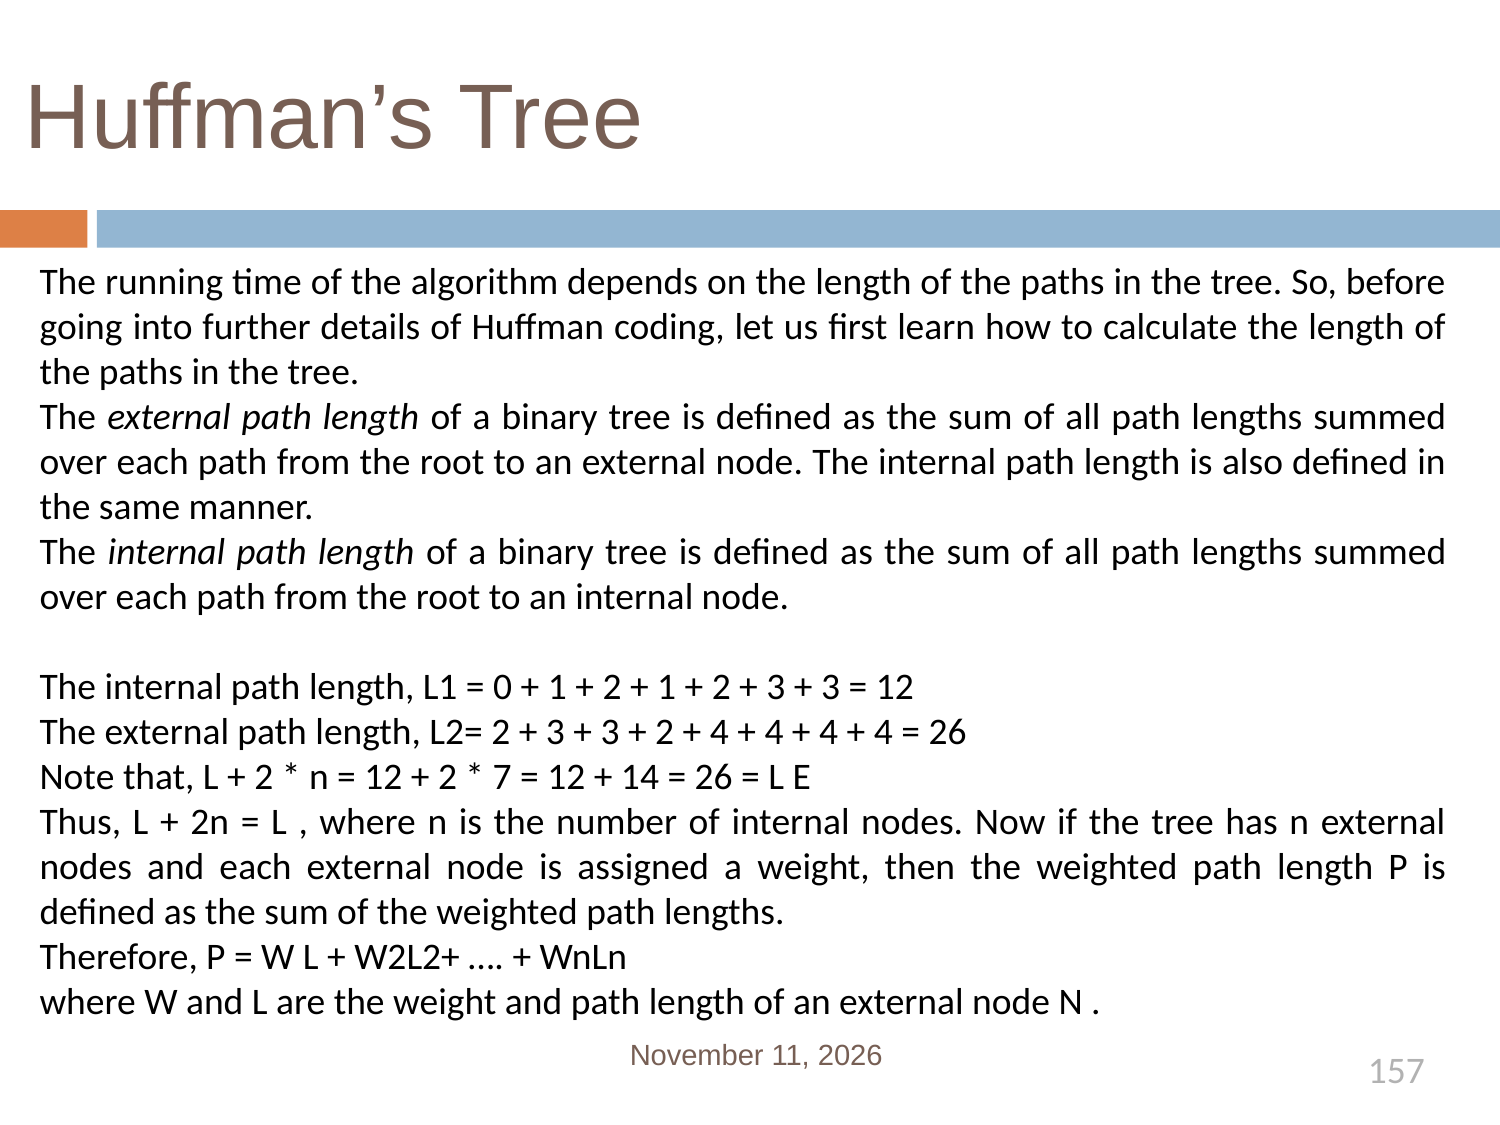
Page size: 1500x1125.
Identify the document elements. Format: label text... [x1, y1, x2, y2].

text_box The running time of the algorithm depends on the length of the paths in the tree. So, before going into further details of Huffman coding, let us first learn how to calculate the length of the paths in the tree. The external path length of a binary tree is defined as the sum of all path lengths summed over each path from the root to an external node. The internal path length is also defined in the same manner. The internal path length of a binary tree is defined as the sum of all path lengths summed over each path from the root to an internal node. The internal path length, L1 = 0 + 1 + 2 + 1 + 2 + 3 + 3 = 12 The external path length, L2= 2 + 3 + 3 + 2 + 4 + 4 + 4 + 4 = 26 Note that, L + 2 * n = 12 + 2 * 7 = 12 + 14 = 26 = L E Thus, L + 2n = L , where n is the number of internal nodes. Now if the tree has n external nodes and each external node is assigned a weight, then the weighted path length P is defined as the sum of the weighted path lengths. Therefore, P = W L + W2L2+ …. + WnLn where W and L are the weight and path length of an external node N . [24, 249, 1463, 1120]
title Huffman’s Tree [24, 56, 1396, 171]
